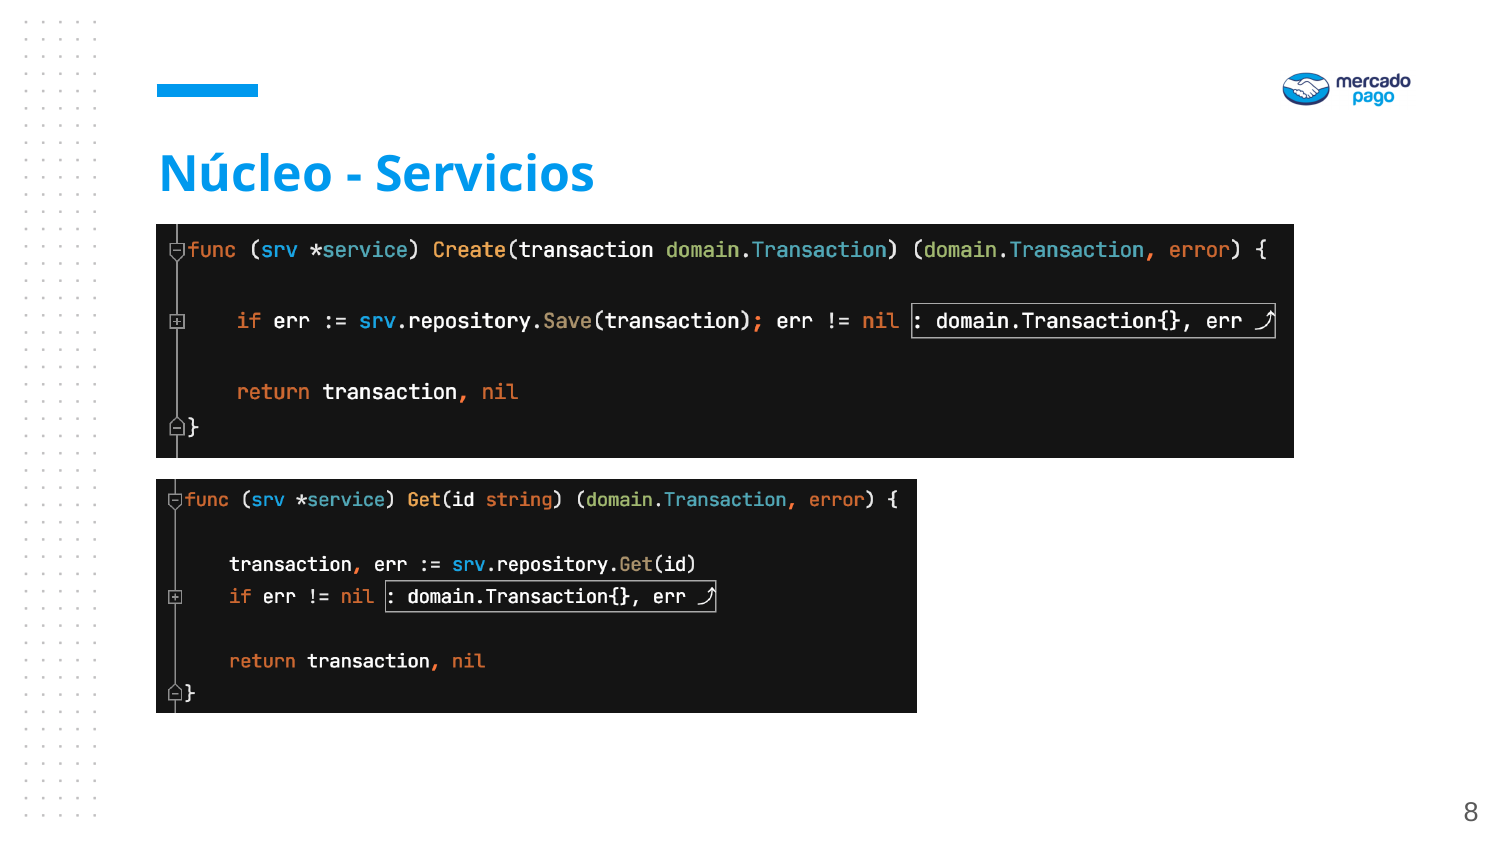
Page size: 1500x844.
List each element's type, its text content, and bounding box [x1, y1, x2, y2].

picture [156, 223, 1294, 458]
picture [1280, 70, 1417, 111]
picture [2, 0, 106, 843]
picture [156, 479, 917, 713]
text_box Núcleo - Servicios [158, 126, 1116, 215]
slide_number ‹#› [1403, 779, 1494, 844]
